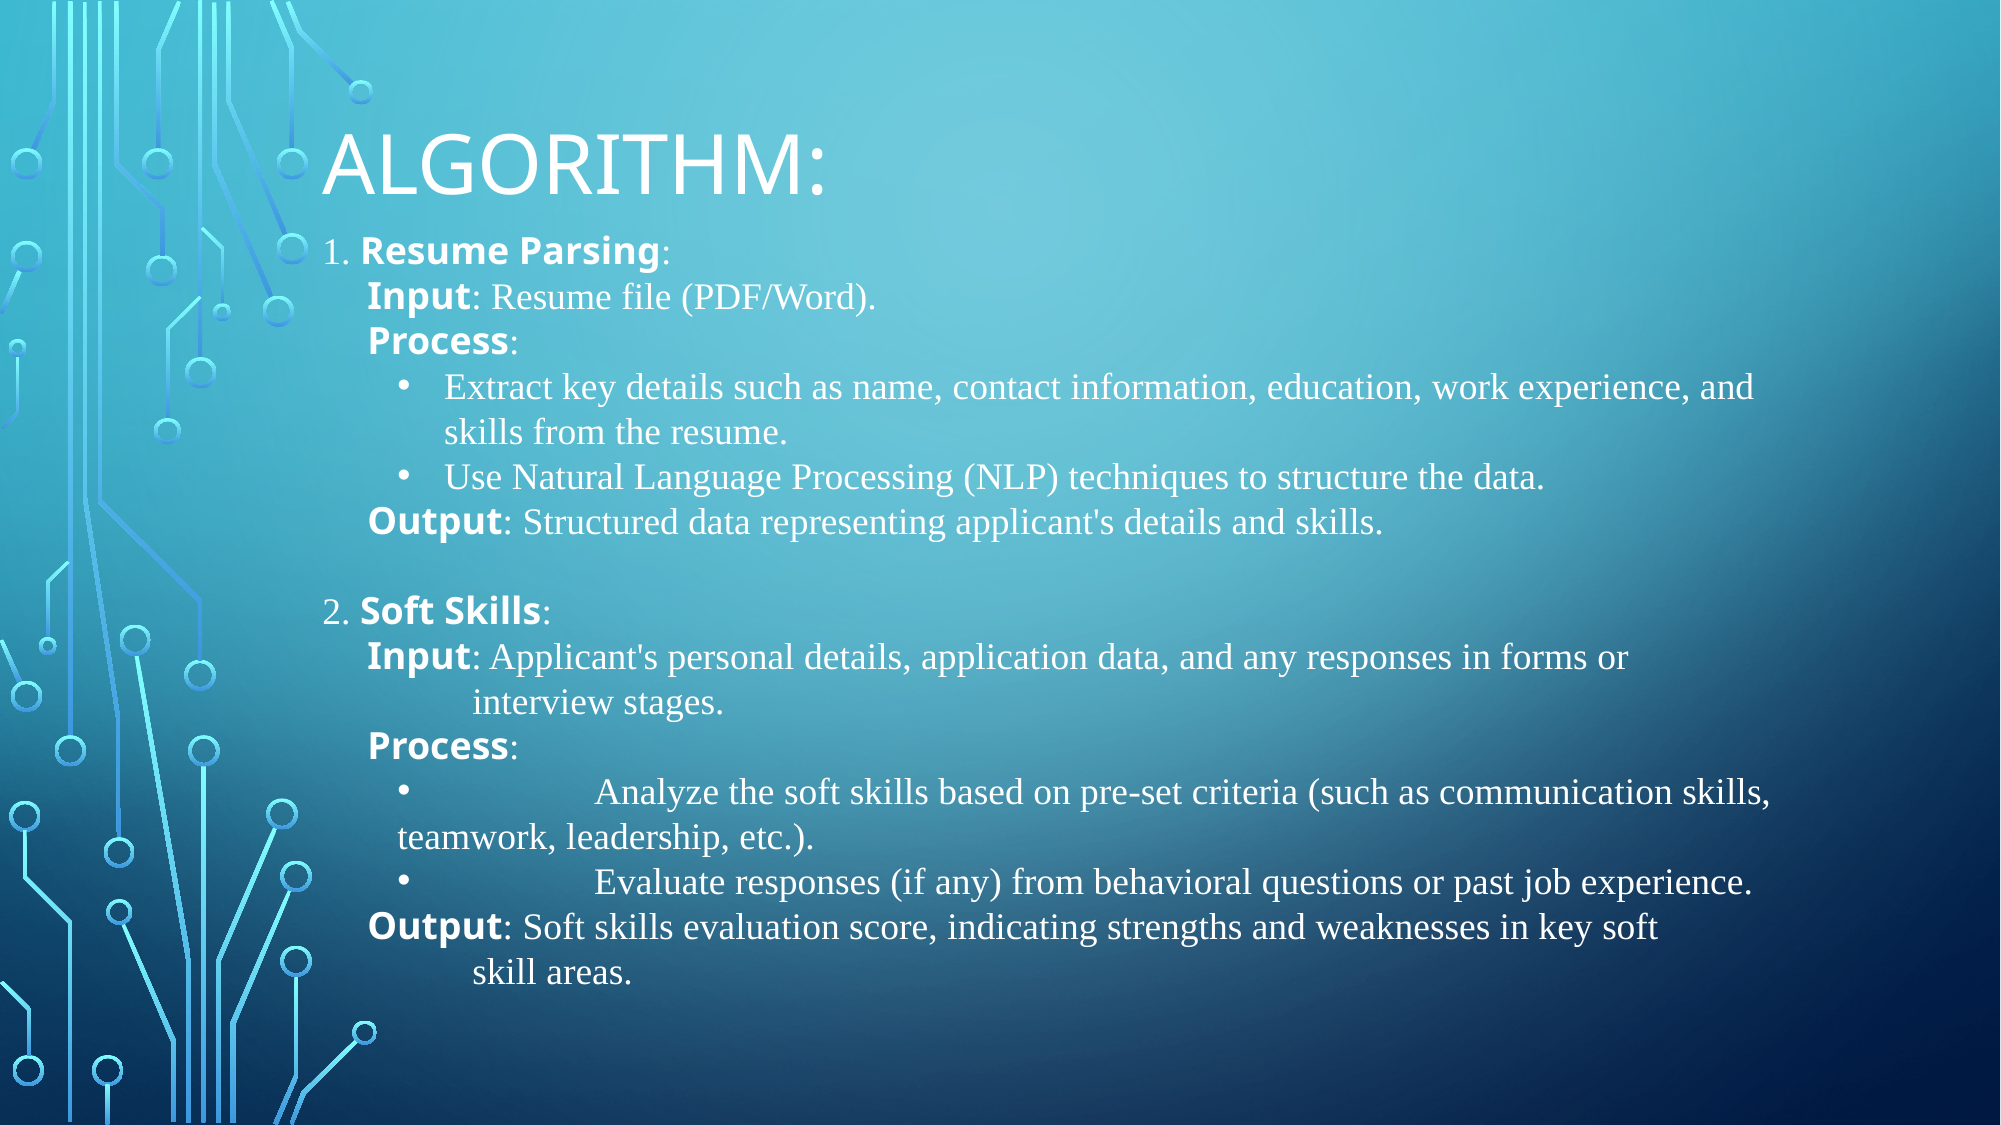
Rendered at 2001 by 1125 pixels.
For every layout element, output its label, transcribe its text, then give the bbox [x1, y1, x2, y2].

text_box 1. Resume Parsing: Input: Resume file (PDF/Word). Process: Extract key details such as name, contact information, education, work experience, and skills from the resume. Use Natural Language Processing (NLP) techniques to structure the data. Output: Structured data representing applicant's details and skills. 2. Soft Skills: Input: Applicant's personal details, application data, and any responses in forms or interview stages. Process: Analyze the soft skills based on pre-set criteria (such as communication skills, teamwork, leadership, etc.). Evaluate responses (if any) from behavioral questions or past job experience. Output: Soft skills evaluation score, indicating strengths and weaknesses in key soft skill areas. [307, 219, 1812, 1000]
text_box ALGORITHM: [307, 103, 1326, 219]
